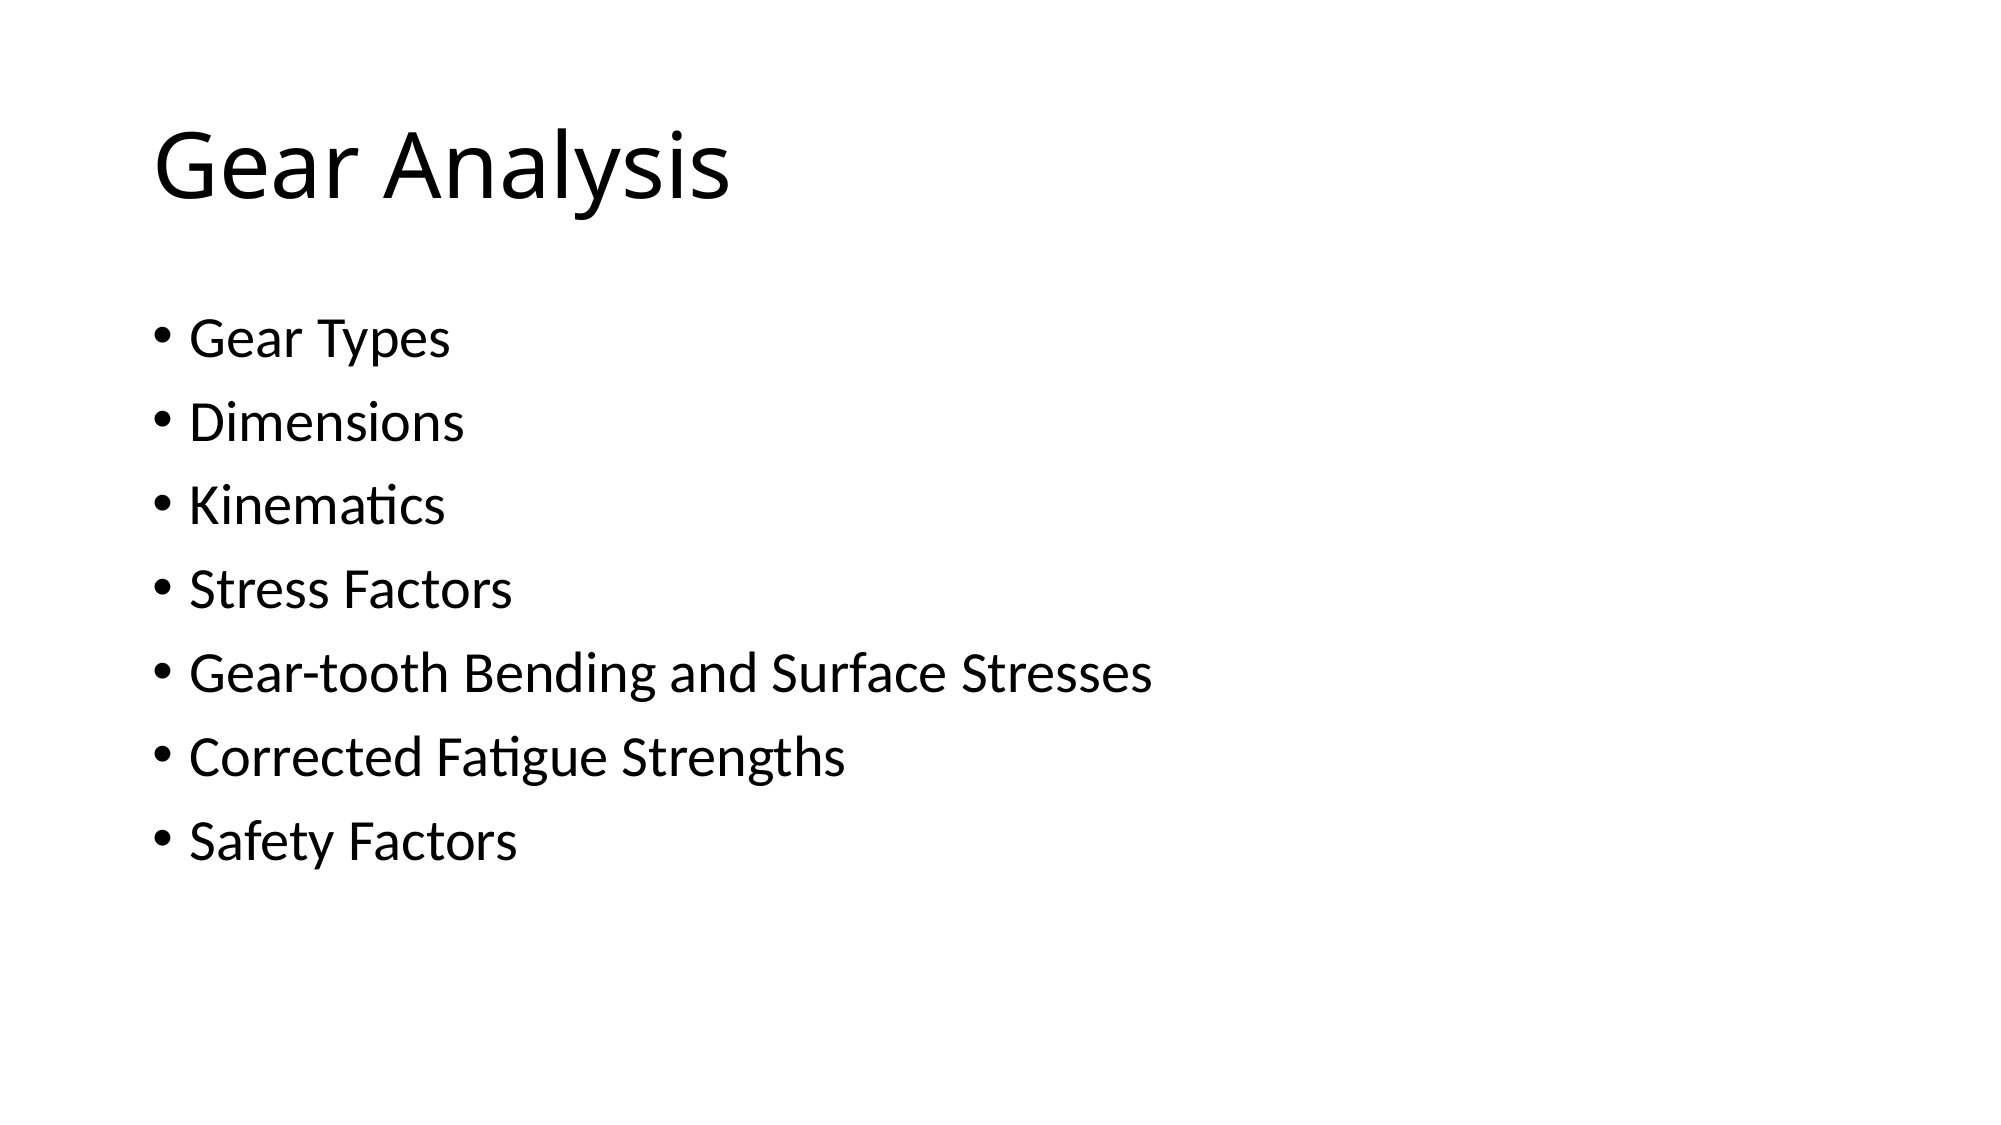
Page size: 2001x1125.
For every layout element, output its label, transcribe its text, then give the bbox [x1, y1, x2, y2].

list Gear Types Dimensions Kinematics Stress Factors Gear-tooth Bending and Surface Stresses Corrected Fatigue Strengths Safety Factors [137, 299, 1863, 1014]
title Gear Analysis [137, 59, 1863, 278]
